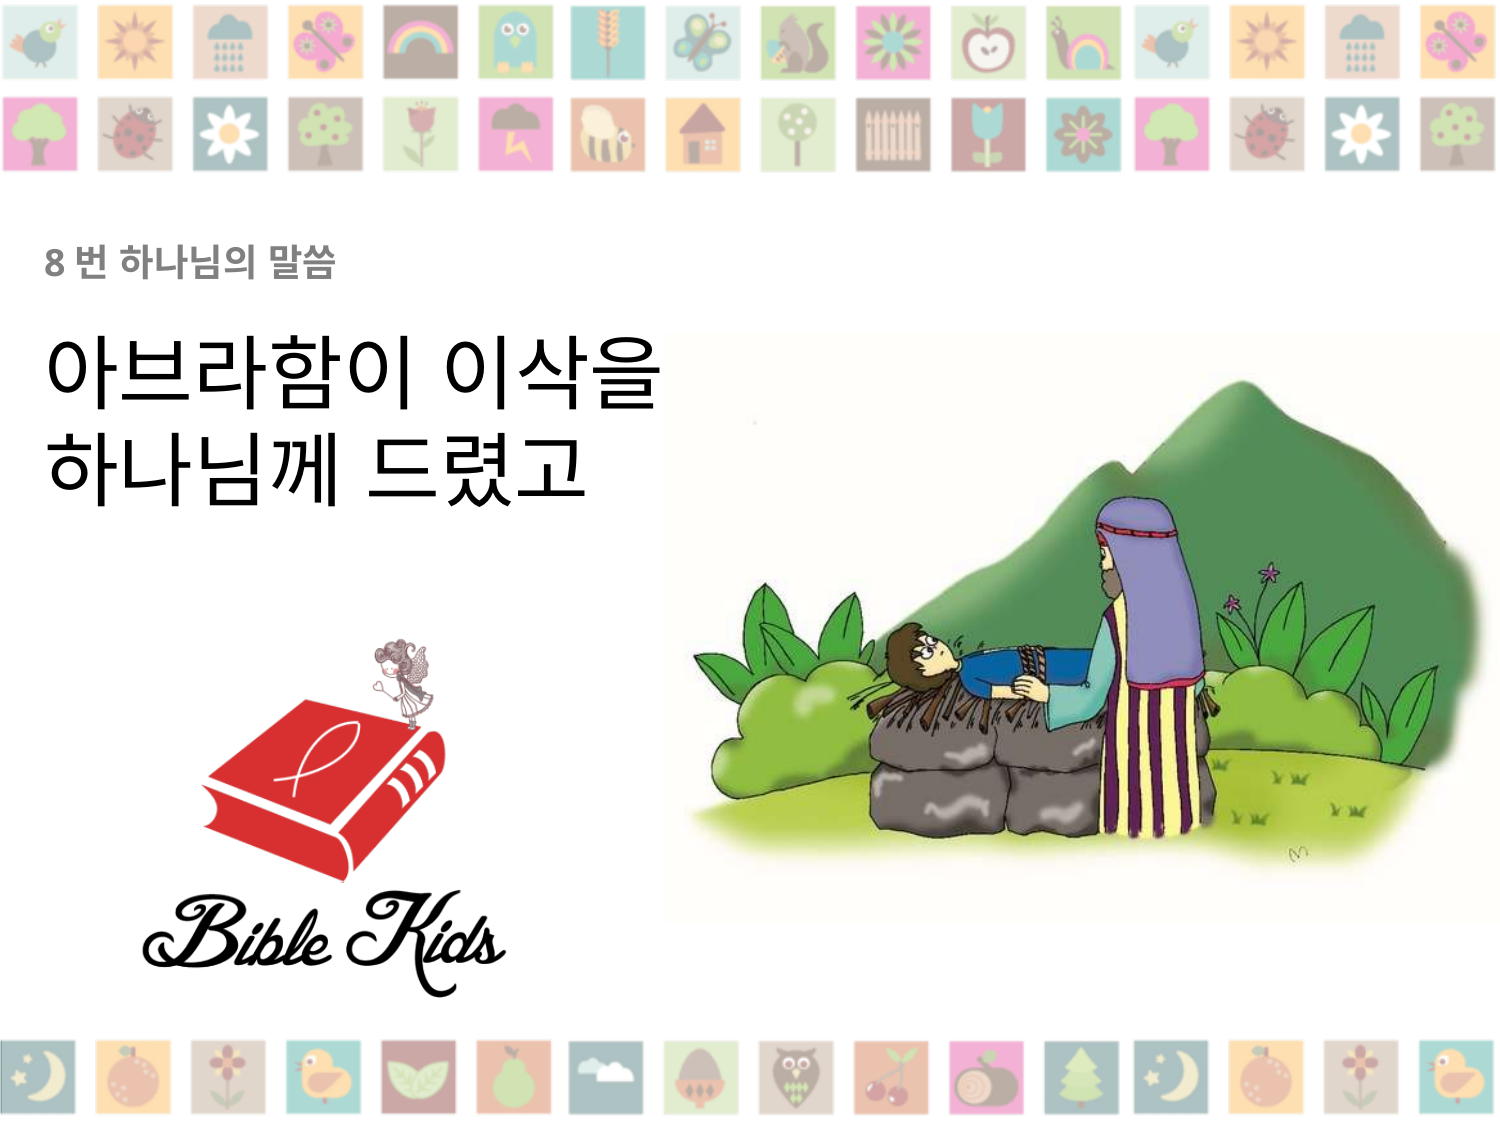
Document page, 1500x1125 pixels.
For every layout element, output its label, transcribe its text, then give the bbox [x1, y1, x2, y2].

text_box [0, 1028, 1500, 1118]
picture [117, 600, 544, 1027]
text_box 아브라함이 이삭을 하나님께 드렸고 [29, 314, 703, 525]
picture [664, 332, 1500, 924]
text_box 8번 하나님의 말씀 [29, 231, 502, 292]
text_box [0, 3, 1500, 181]
